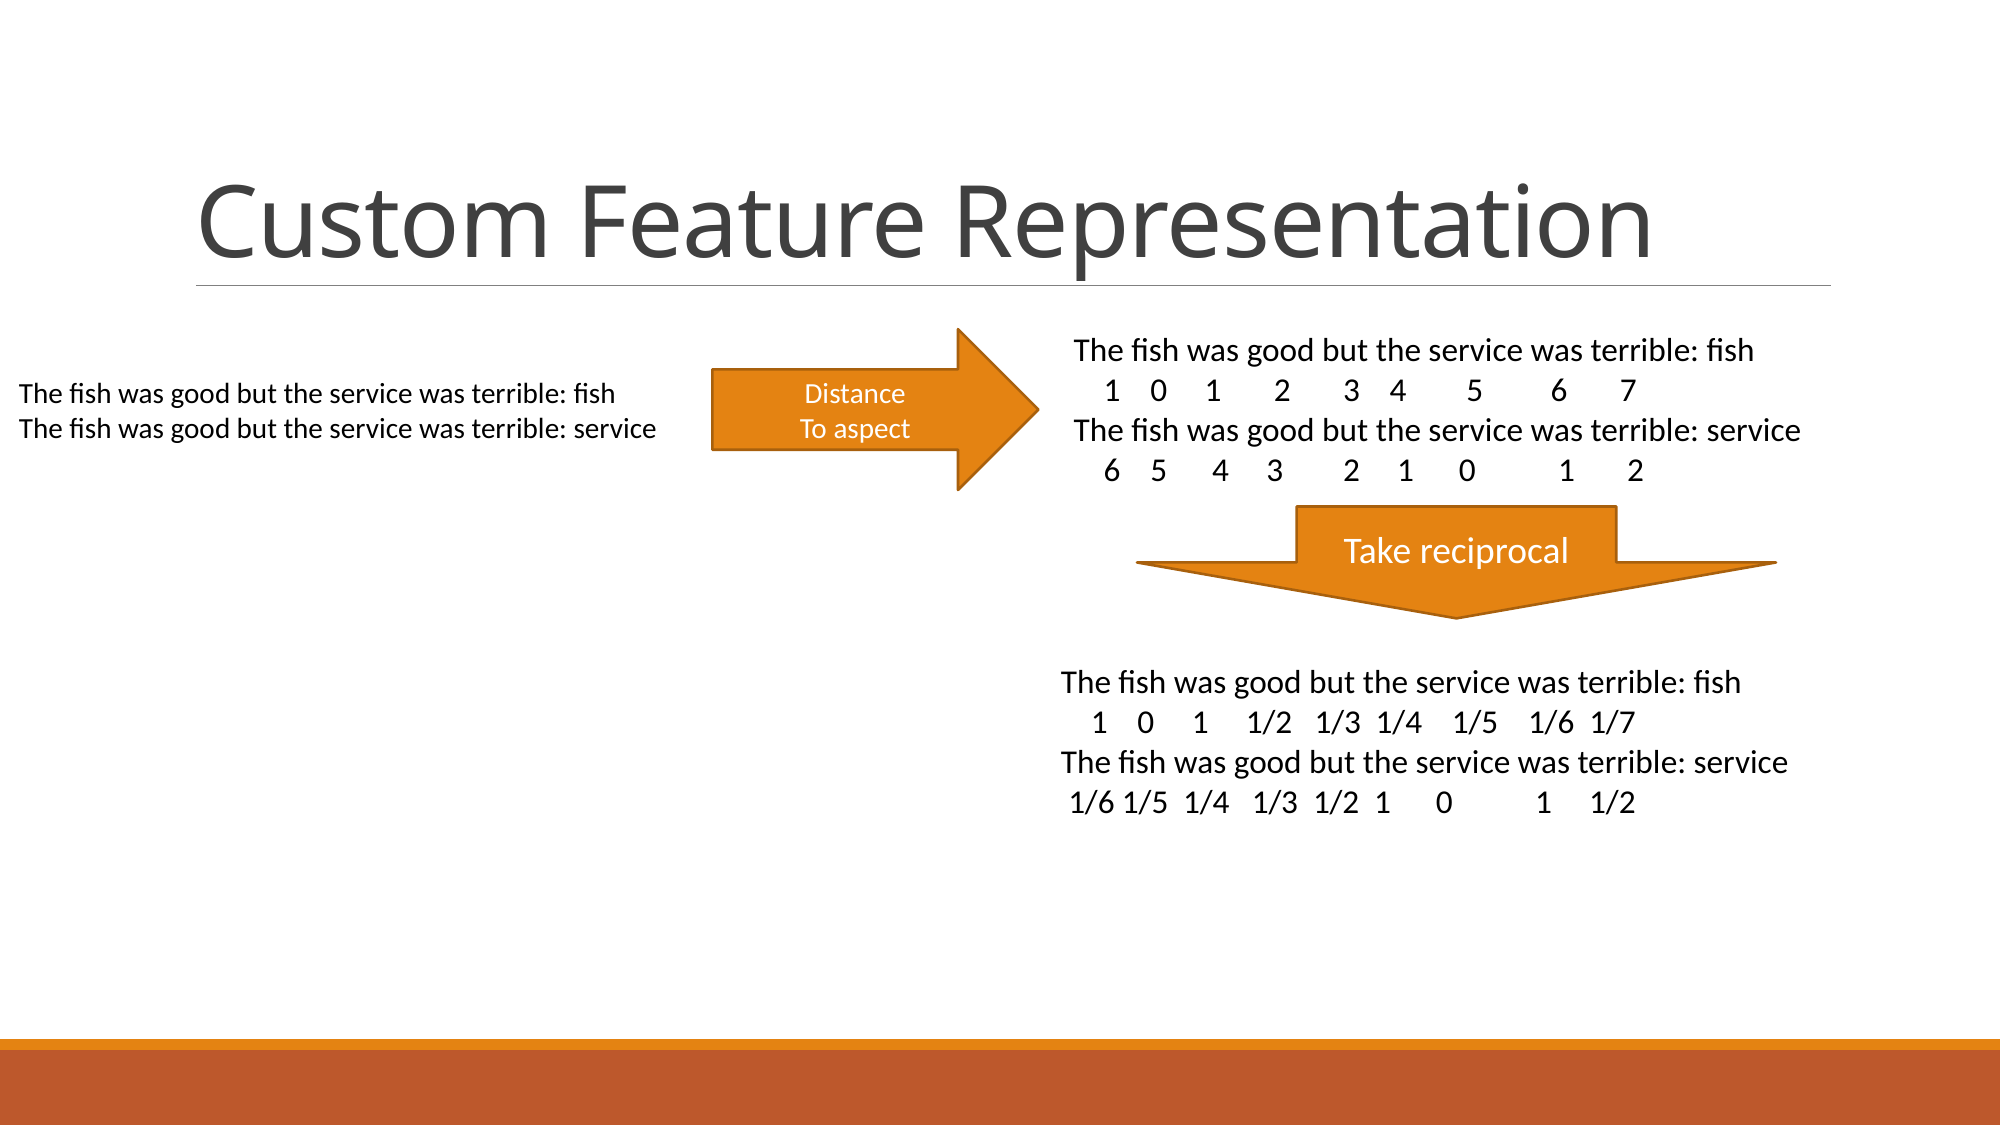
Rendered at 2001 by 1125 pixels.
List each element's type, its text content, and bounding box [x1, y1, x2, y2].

text_box The fish was good but the service was terrible: fish The fish was good but the service was terrible: service [4, 366, 673, 452]
text_box The fish was good but the service was terrible: fish 1 0 1 2 3 4 5 6 7 The fish was good but the service was terrible: service 6 5 4 3 2 1 0 1 2 [1059, 321, 1921, 496]
text_box Take reciprocal [1135, 505, 1778, 620]
text_box The fish was good but the service was terrible: fish 1 0 1 1/2 1/3 1/4 1/5 1/6 1/7 The fish was good but the service was terrible: service 1/6 1/5 1/4 1/3 1/2 1 0 1 1/2 [1045, 653, 1908, 828]
title Custom Feature Representation [180, 47, 1830, 285]
text_box Distance To aspect [711, 327, 1040, 492]
